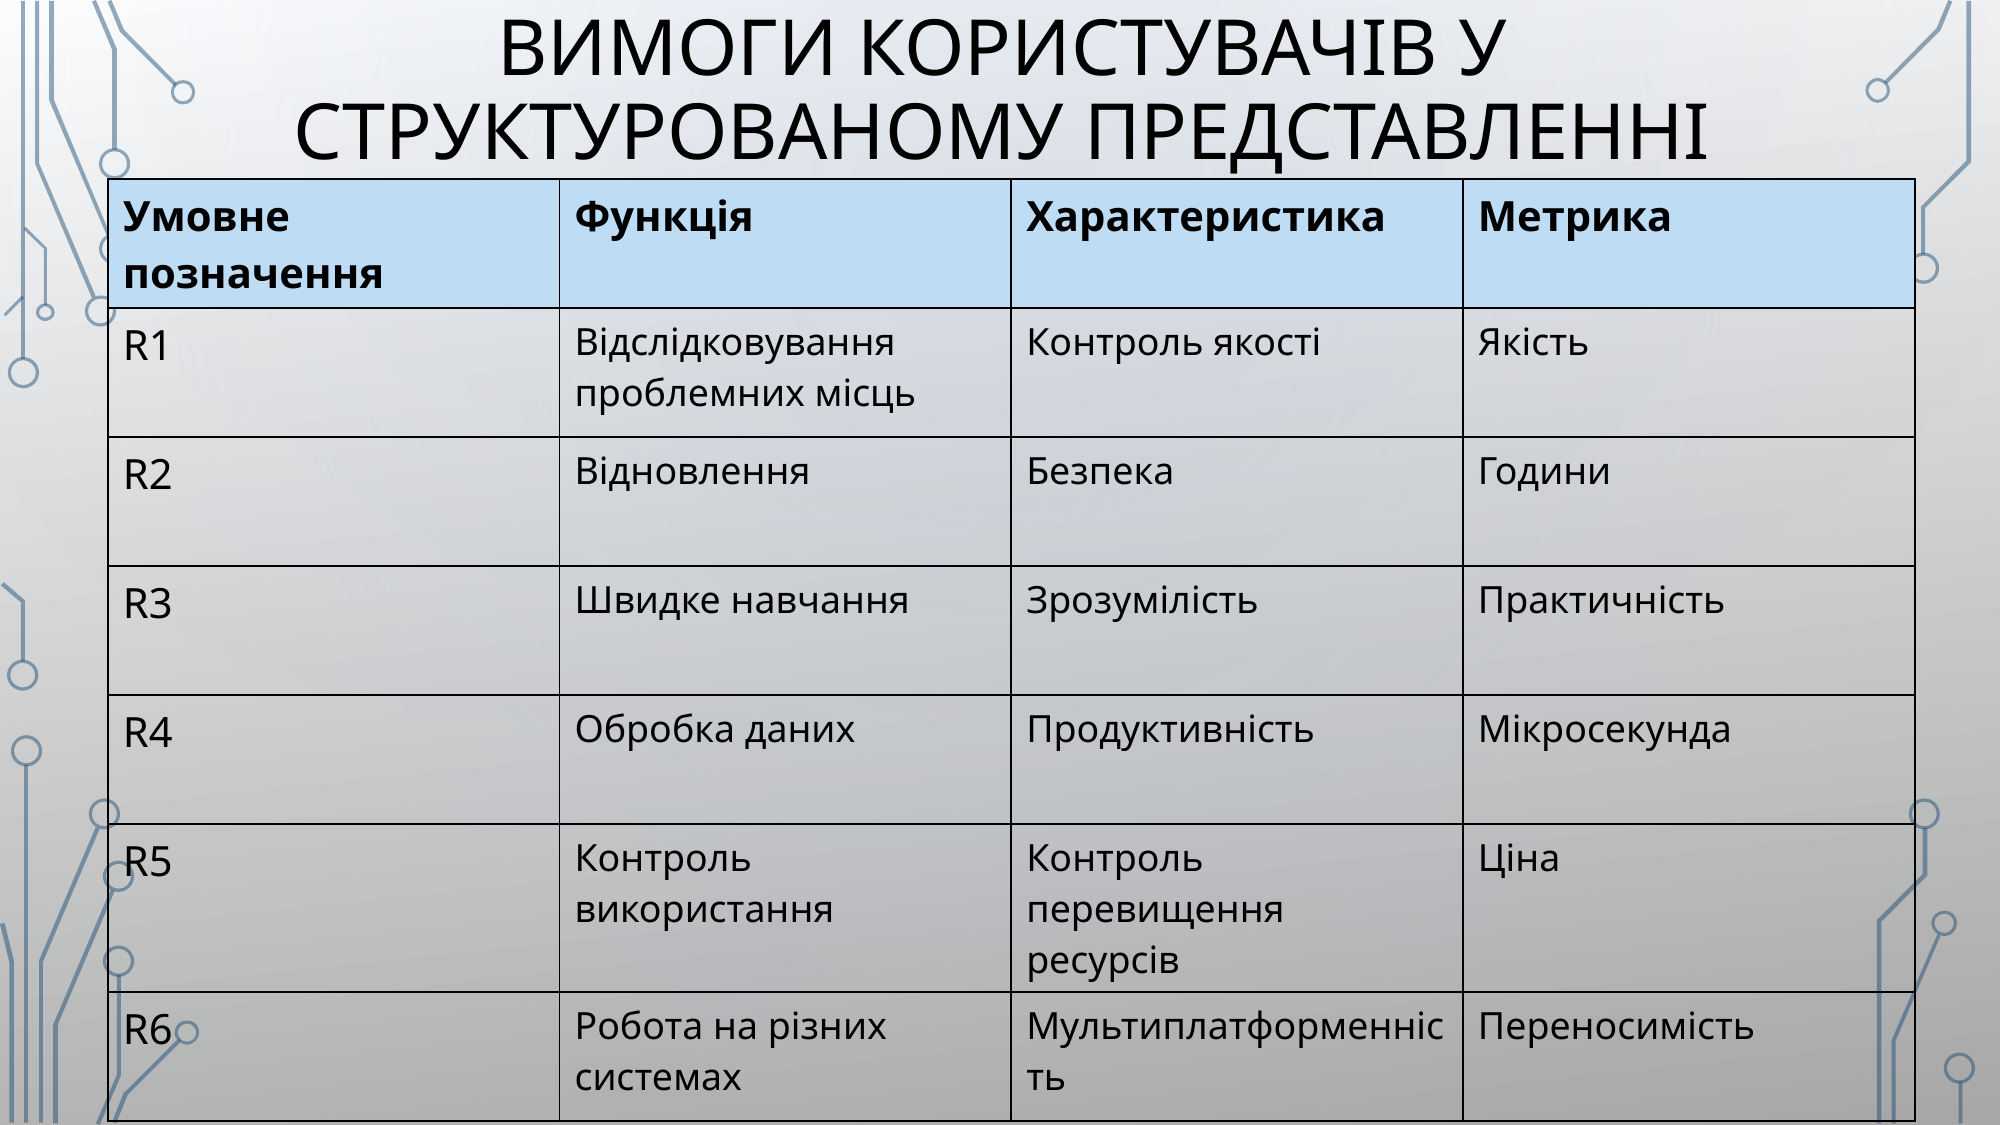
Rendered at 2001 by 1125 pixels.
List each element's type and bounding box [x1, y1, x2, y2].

text_box [0, 0, 201, 1125]
picture [201, 0, 2000, 1125]
text_box [1863, 0, 1976, 1124]
